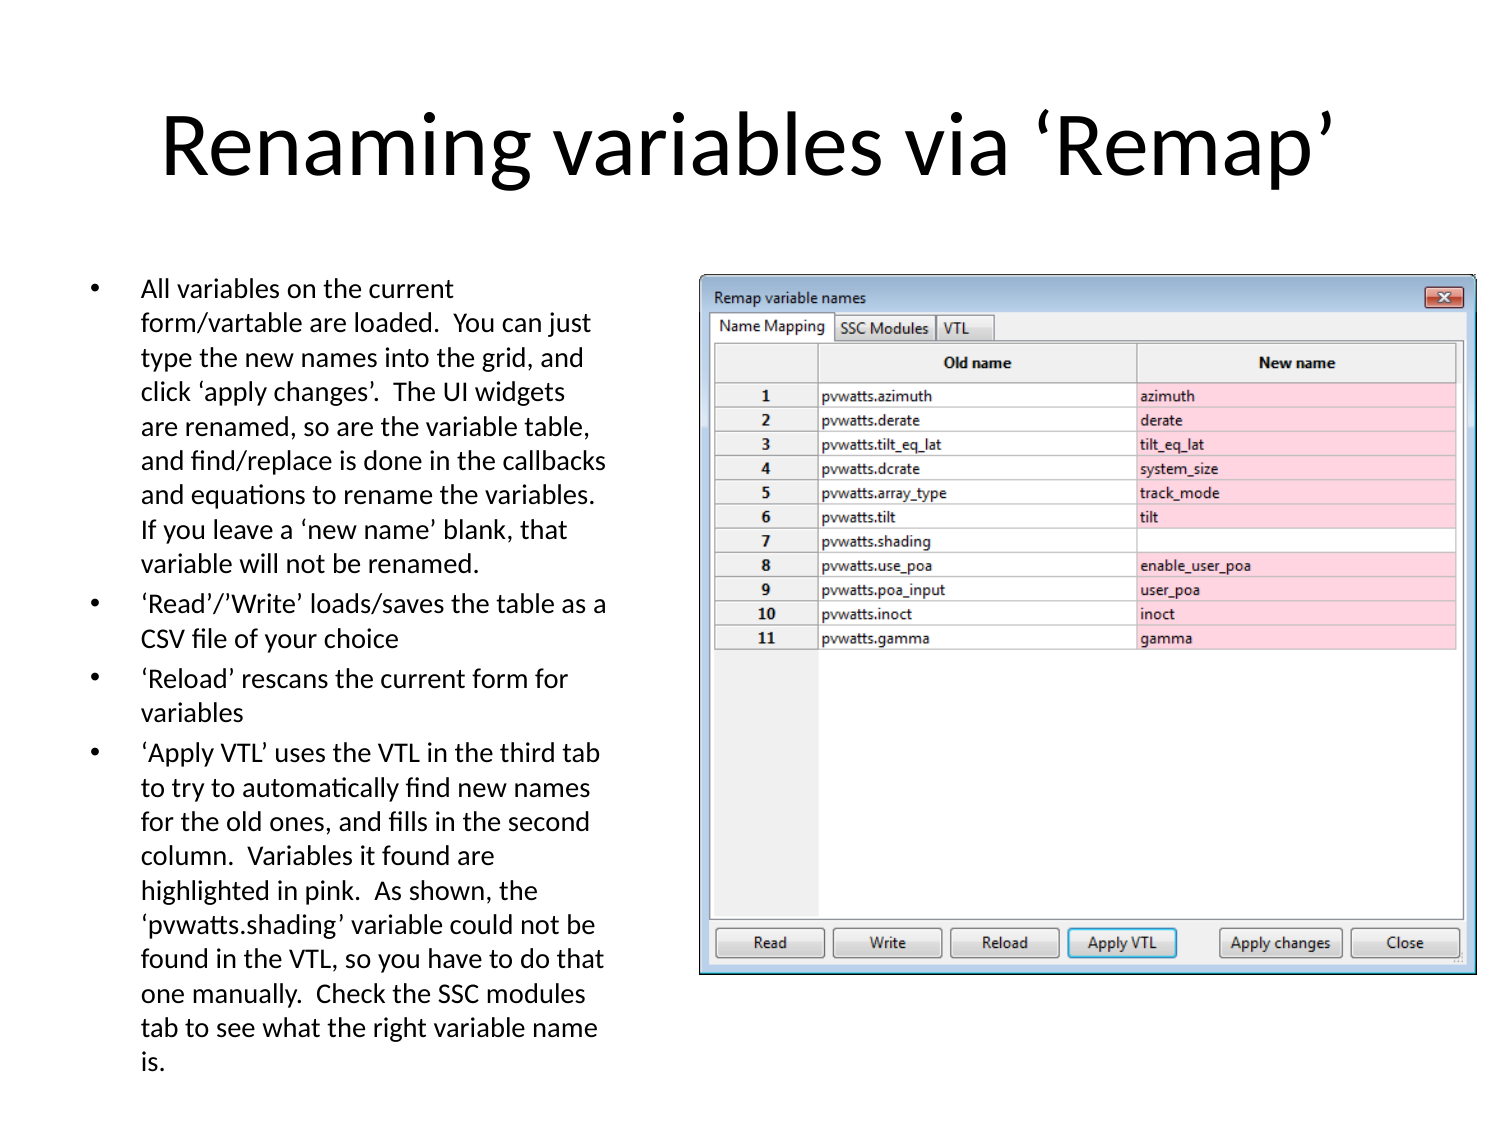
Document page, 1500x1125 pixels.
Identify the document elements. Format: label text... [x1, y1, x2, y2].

title Renaming variables via ‘Remap’ [75, 45, 1425, 233]
picture [699, 274, 1477, 976]
list All variables on the current form/vartable are loaded. You can just type the new names into the grid, and click ‘apply changes’. The UI widgets are renamed, so are the variable table, and find/replace is done in the callbacks and equations to rename the variables. If you leave a ‘new name’ blank, that variable will not be renamed. ‘Read’/’Write’ loads/saves the table as a CSV file of your choice ‘Reload’ rescans the current form for variables ‘Apply VTL’ uses the VTL in the third tab to try to automatically find new names for the old ones, and fills in the second column. Variables it found are highlighted in pink. As shown, the ‘pvwatts.shading’ variable could not be found in the VTL, so you have to do that one manually. Check the SSC modules tab to see what the right variable name is. [75, 262, 625, 1100]
